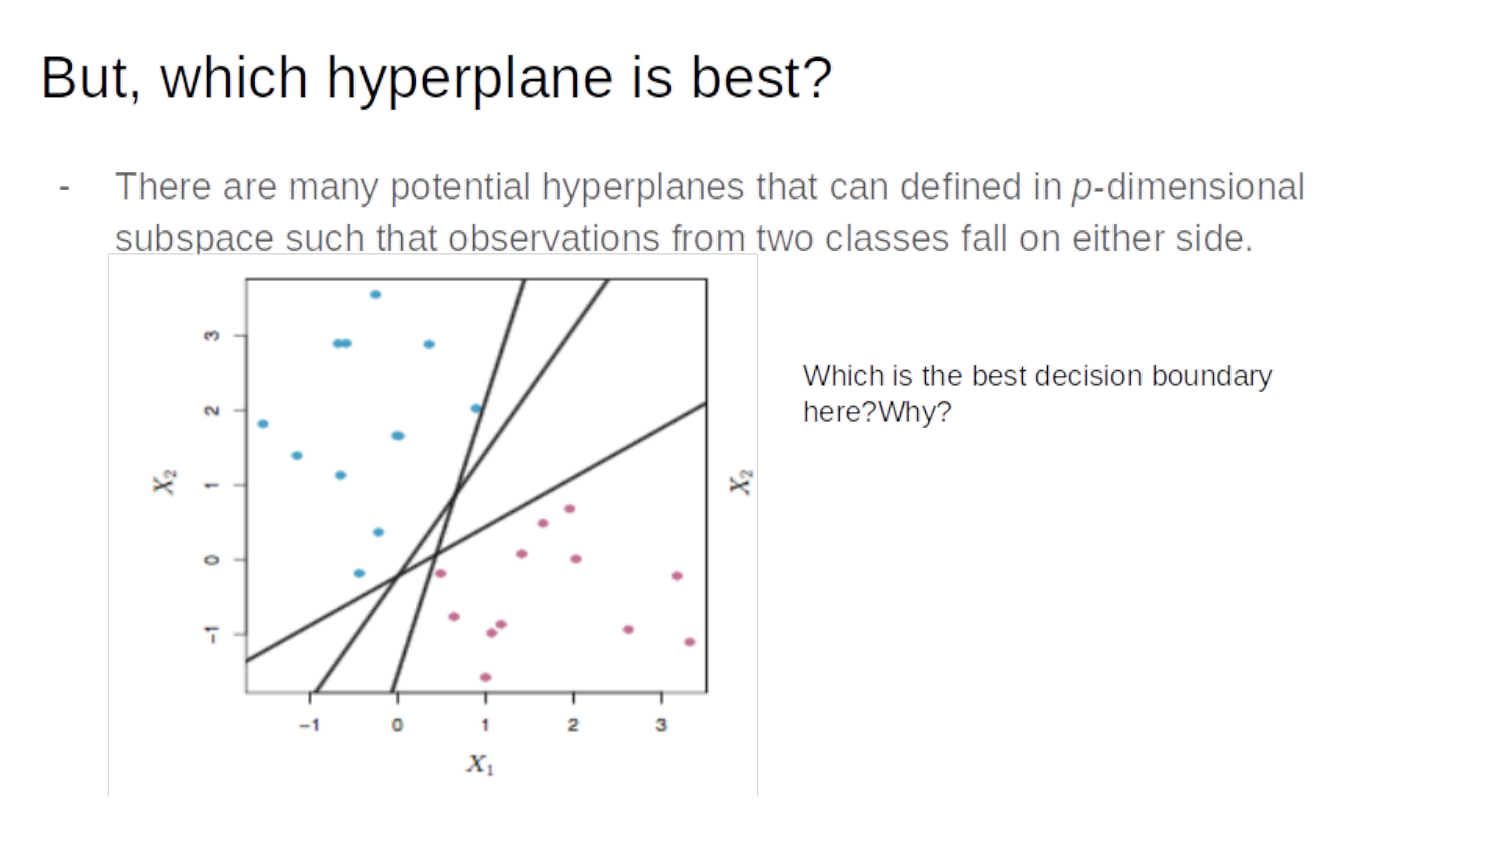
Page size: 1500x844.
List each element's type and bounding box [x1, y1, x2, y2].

picture [24, 24, 1424, 796]
